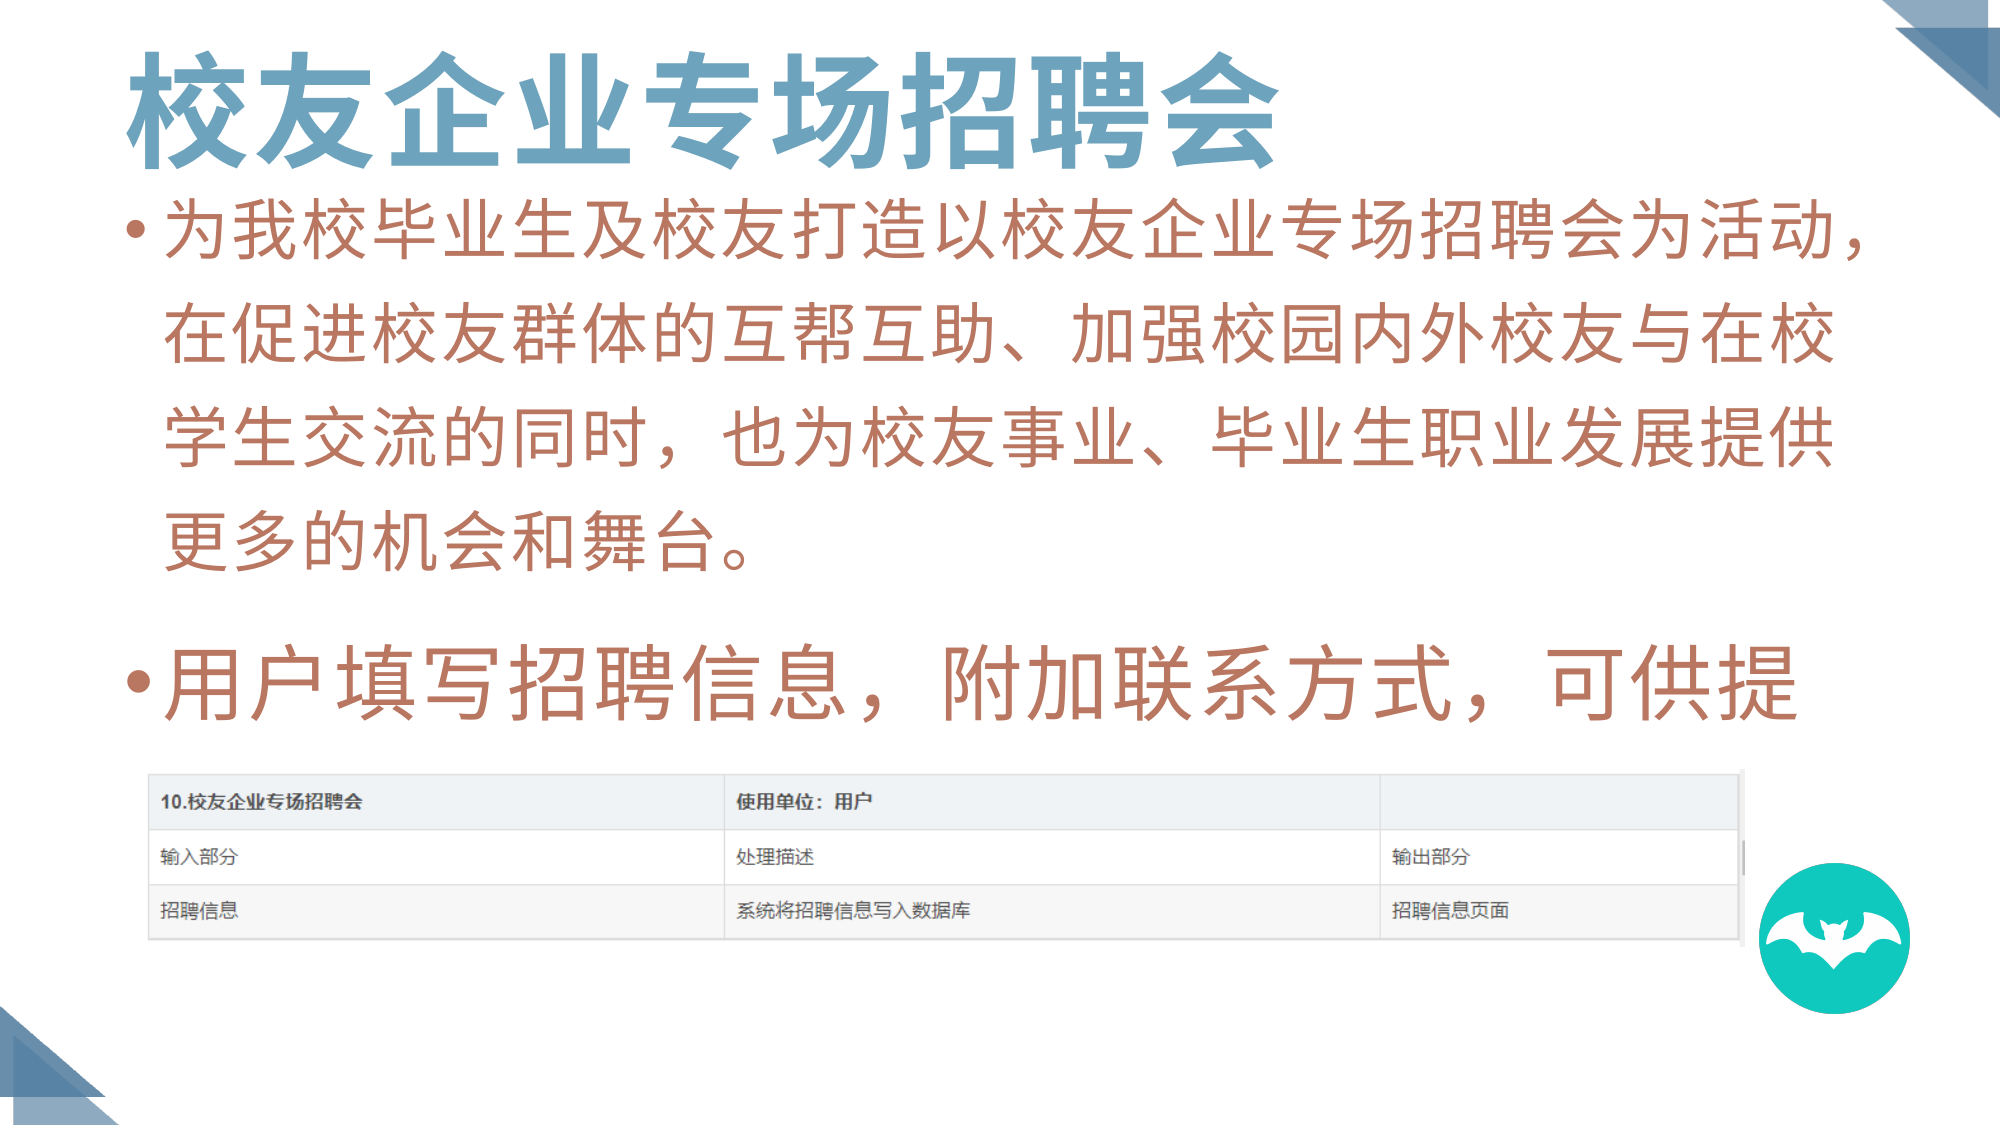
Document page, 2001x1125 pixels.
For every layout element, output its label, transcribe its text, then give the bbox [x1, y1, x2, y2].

picture [1759, 863, 1910, 1014]
picture [1882, 0, 2000, 118]
title 校友企业专场招聘会 [109, 72, 1891, 146]
list 为我校毕业生及校友打造以校友企业专场招聘会为活动，在促进校友群体的互帮互助、加强校园内外校友与在校学生交流的同时，也为校友事业、毕业生职业发展提供更多的机会和舞台。 用户填写招聘信息，附加联系方式，可供提交简历。 [109, 156, 1891, 1041]
picture [0, 1006, 119, 1125]
picture [143, 769, 1745, 947]
